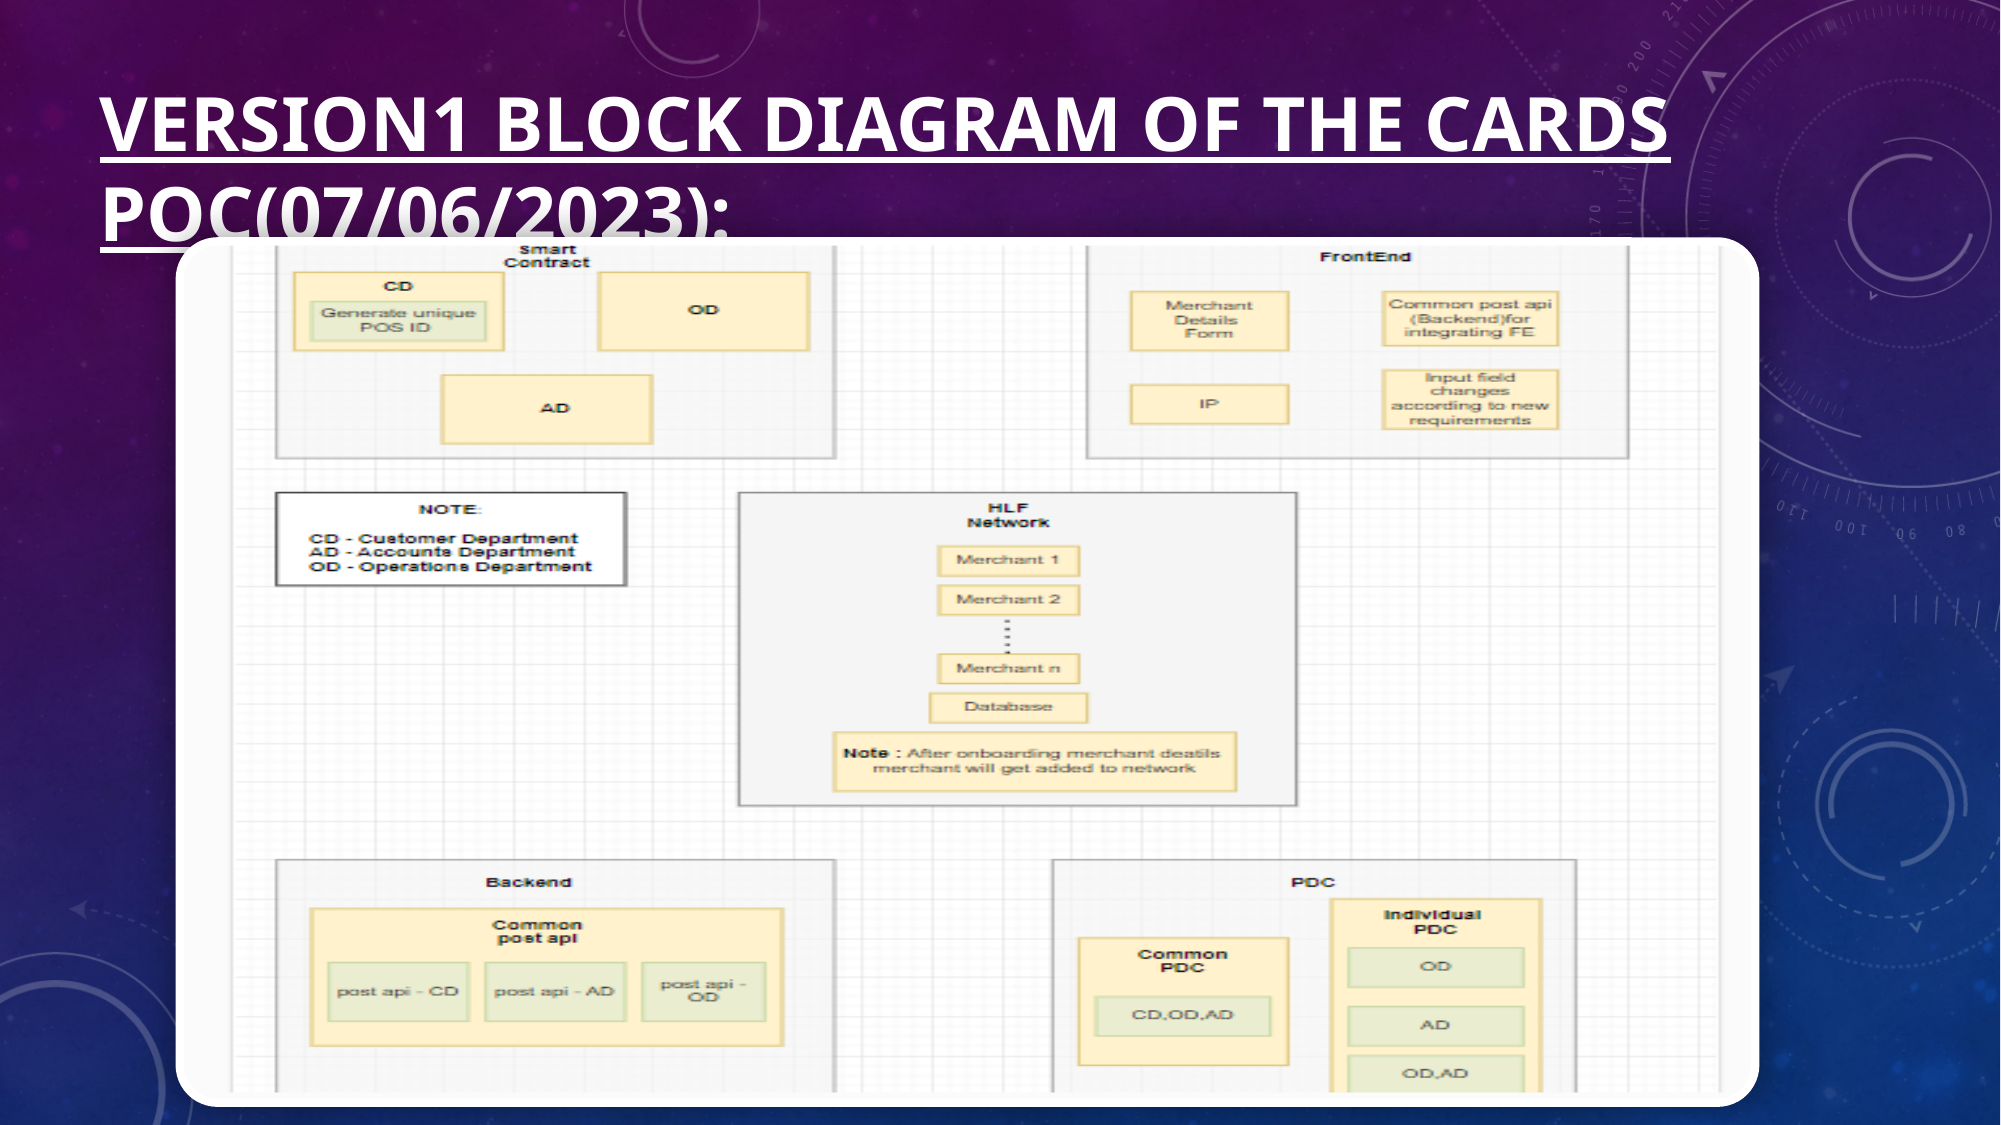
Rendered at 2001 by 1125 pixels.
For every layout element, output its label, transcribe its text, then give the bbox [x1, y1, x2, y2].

title Version1 block diagram of the cards poc(07/06/2023): [84, 35, 2000, 298]
picture [0, 0, 2001, 1125]
